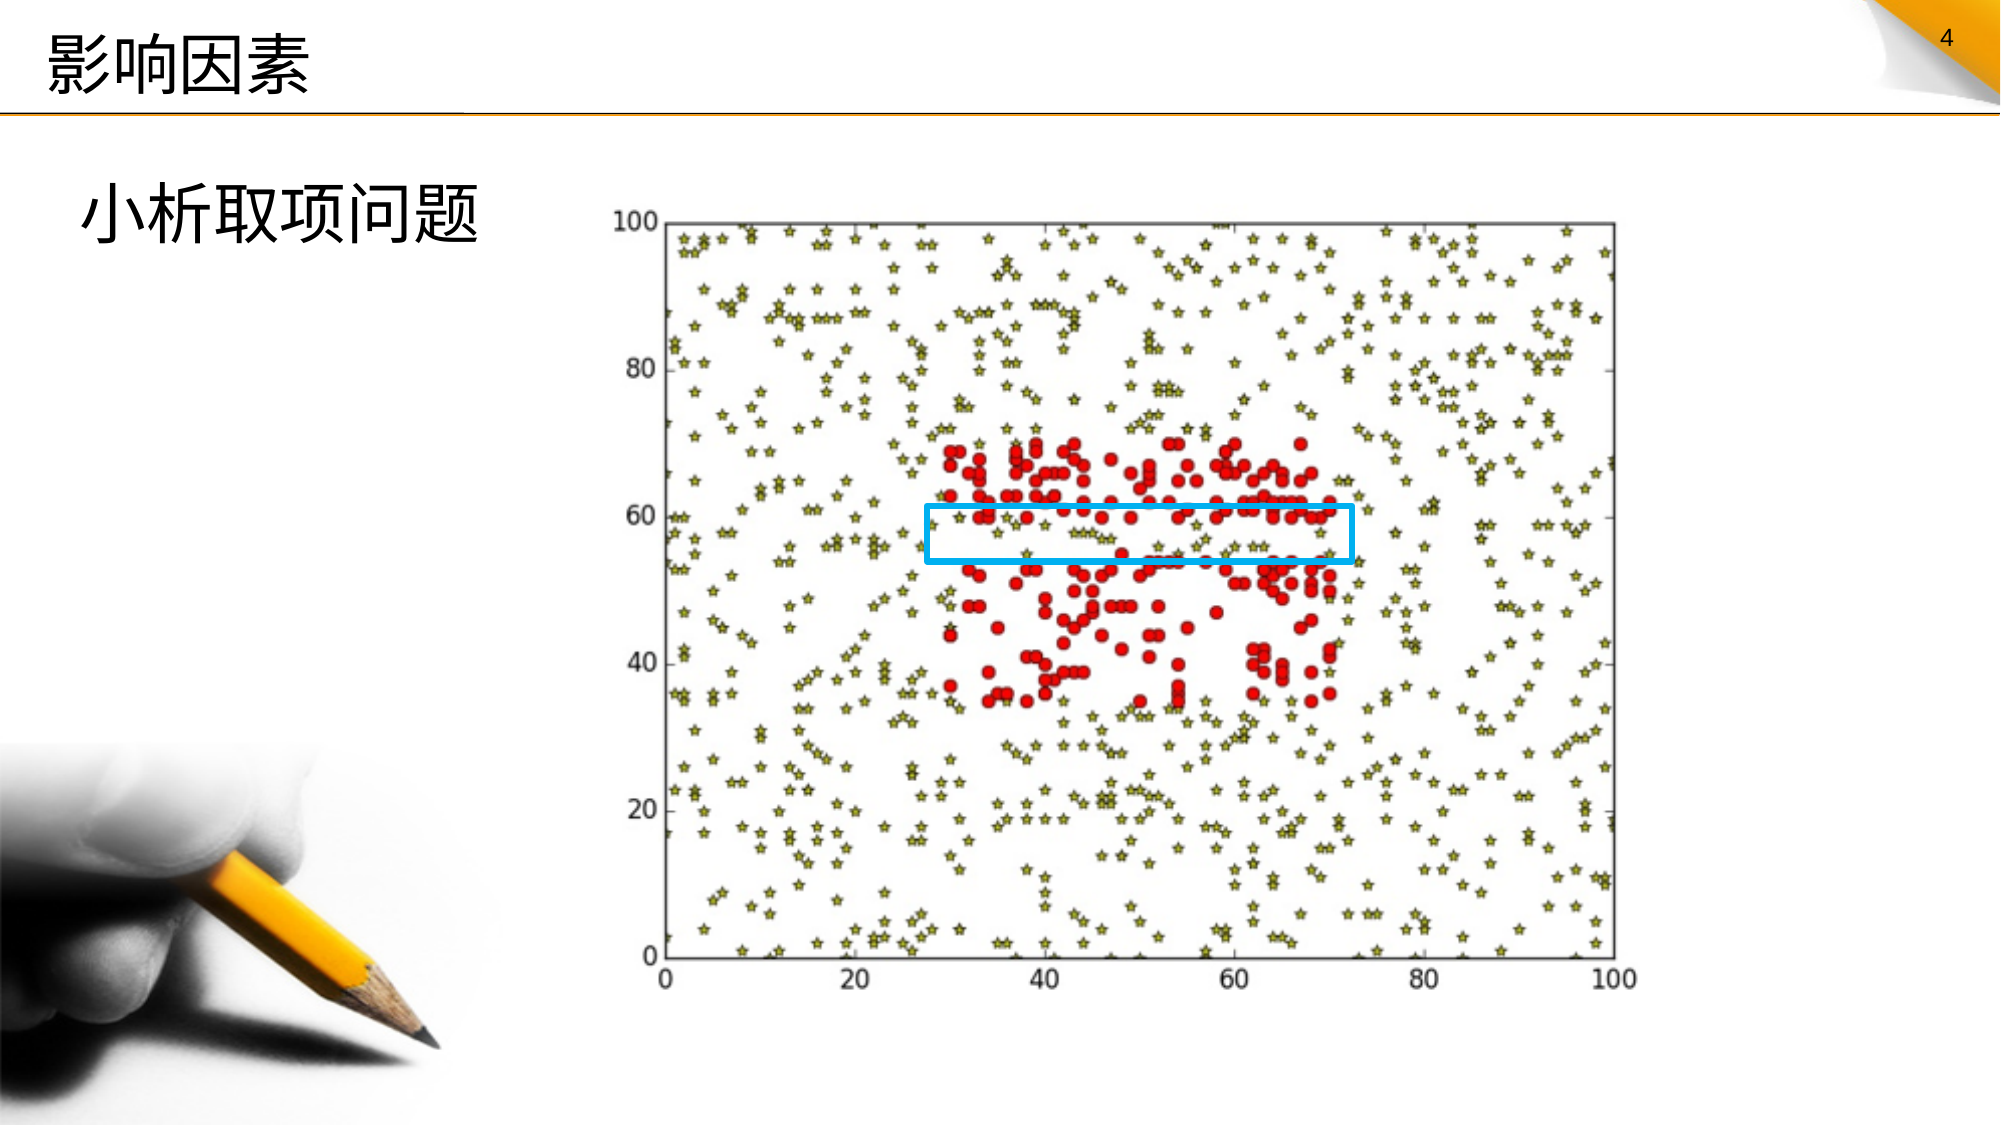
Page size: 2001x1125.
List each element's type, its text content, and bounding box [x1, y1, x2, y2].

picture [0, 0, 2001, 1125]
list 小析取项问题 [65, 164, 554, 249]
title 影响因素 [30, 15, 1219, 109]
